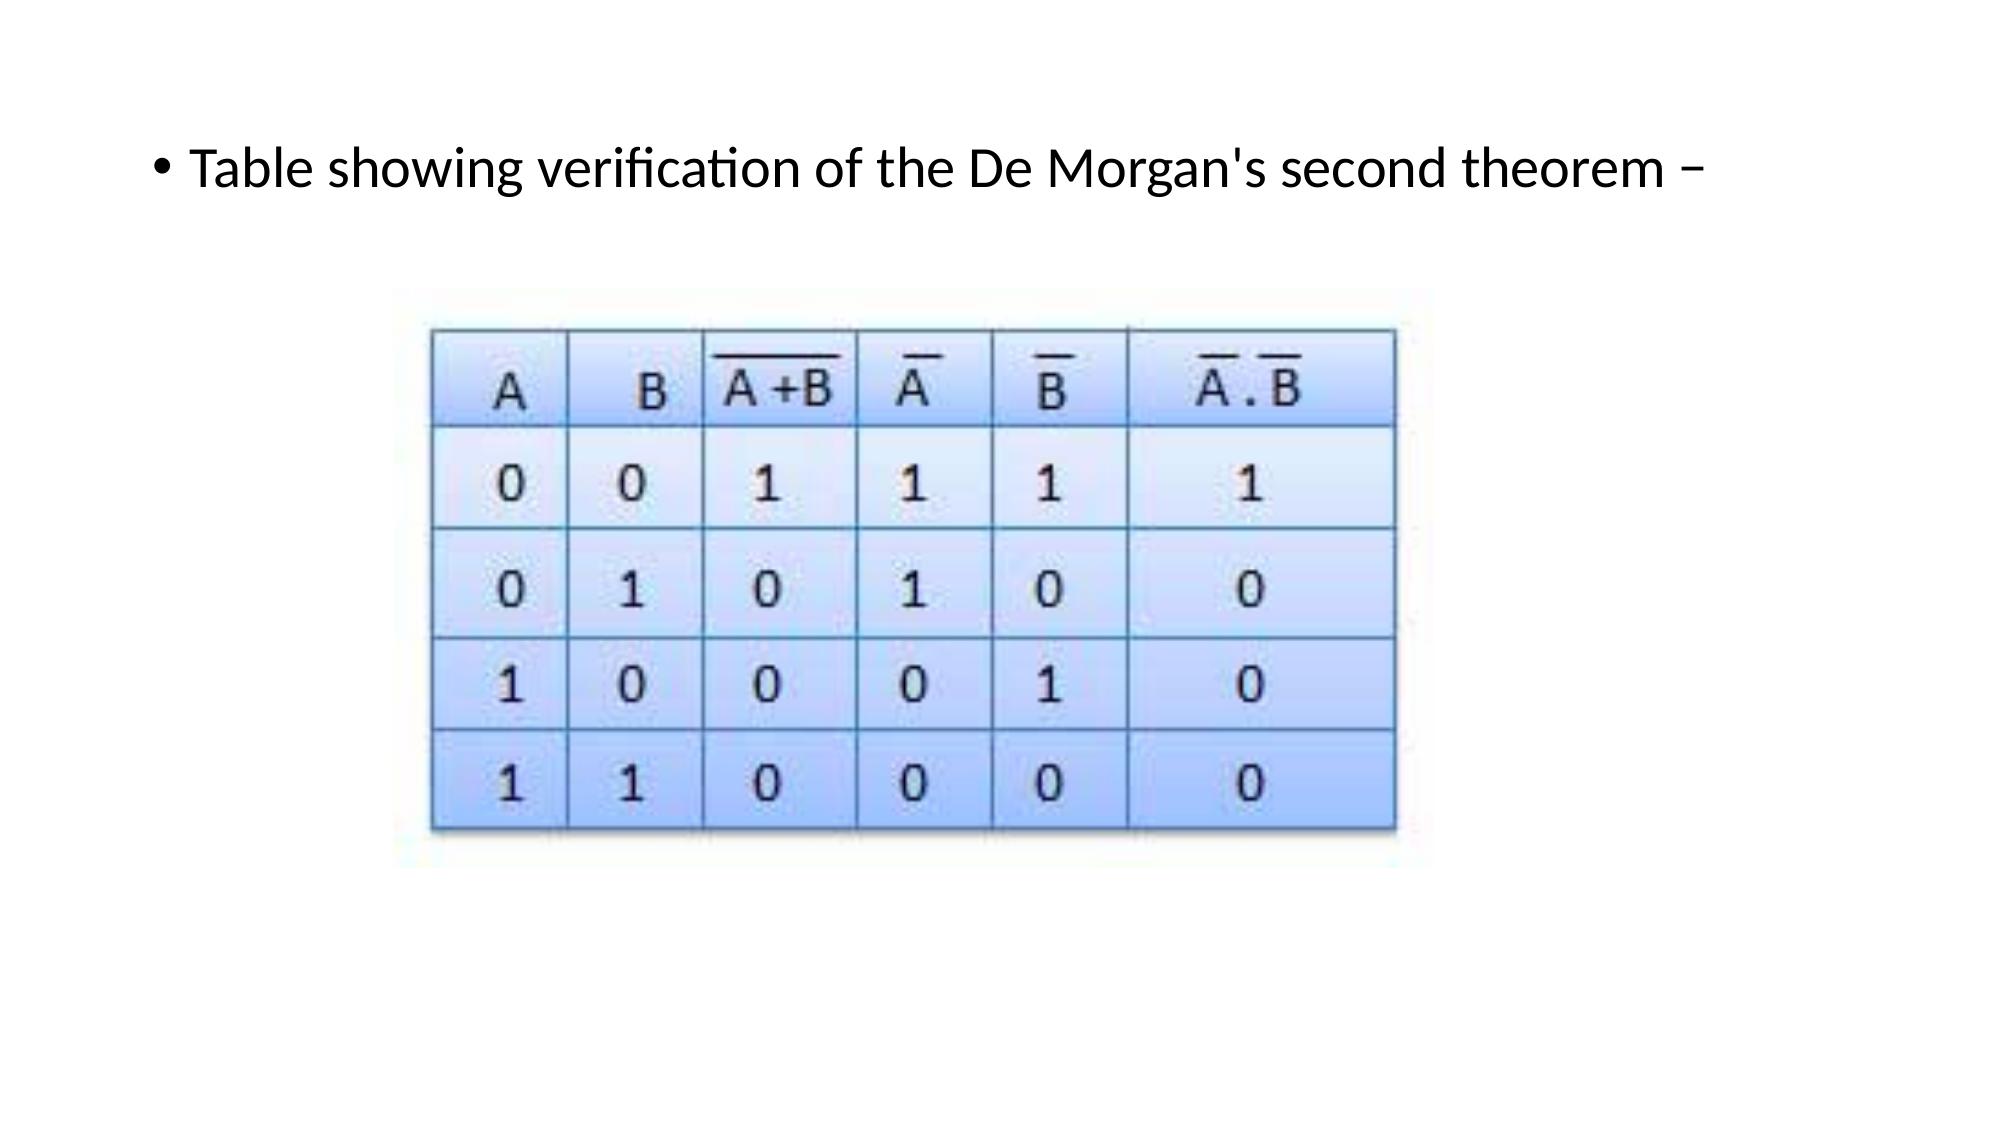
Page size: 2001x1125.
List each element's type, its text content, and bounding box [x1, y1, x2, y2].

picture [322, 279, 1713, 868]
list Table showing verification of the De Morgan's second theorem − [137, 129, 1863, 1014]
